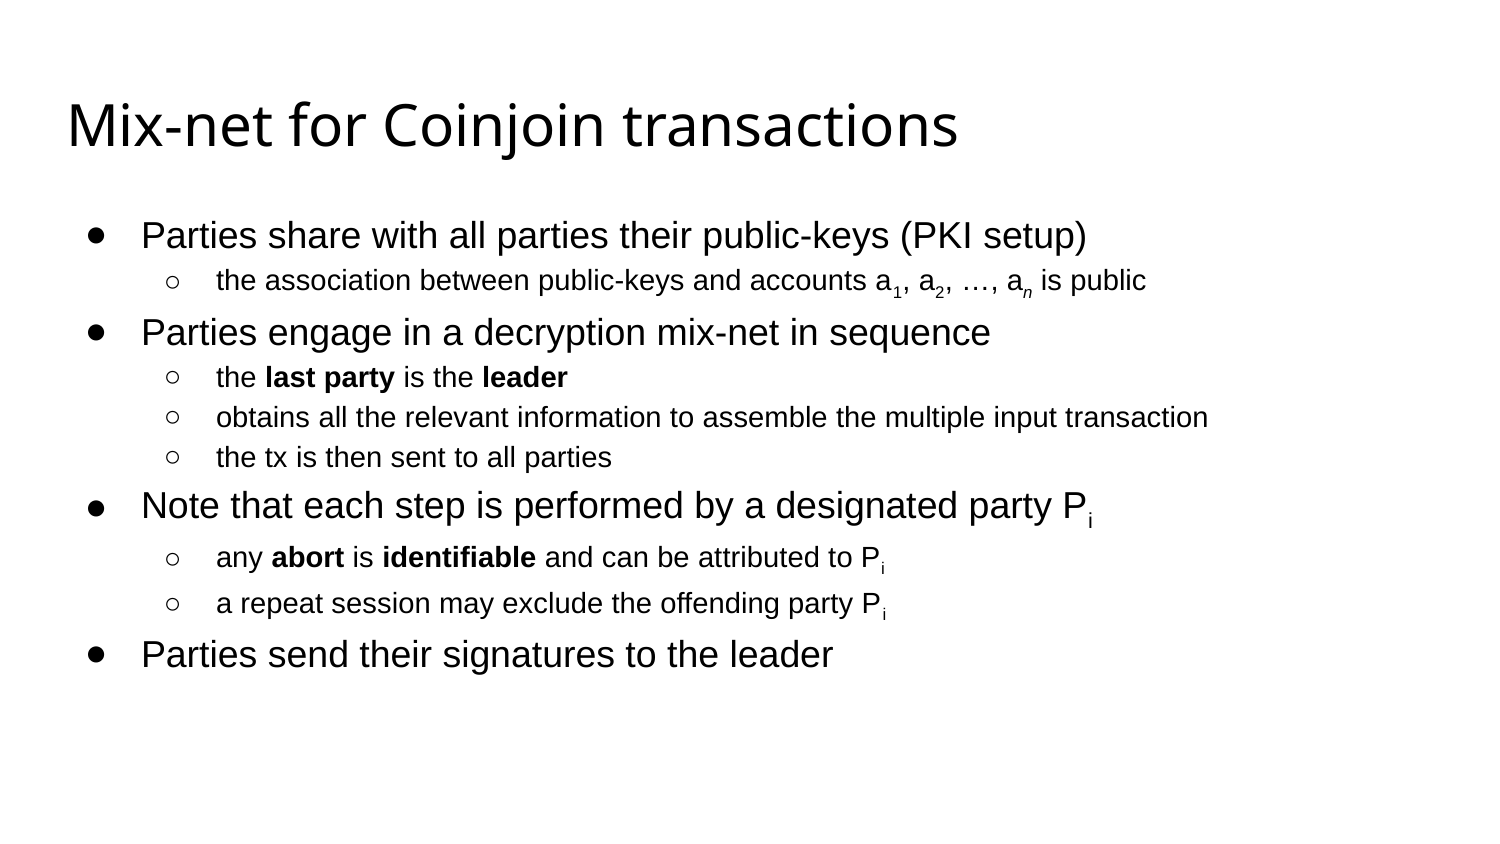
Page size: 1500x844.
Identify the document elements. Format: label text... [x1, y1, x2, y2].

title Mix-net for Coinjoin transactions [51, 72, 1449, 167]
list Parties share with all parties their public-keys (PKI setup) the association between public-keys and accounts a1, a2, …, an is public Parties engage in a decryption mix-net in sequence the last party is the leader obtains all the relevant information to assemble the multiple input transaction the tx is then sent to all parties Note that each step is performed by a designated party Pi any abort is identifiable and can be attributed to Pi a repeat session may exclude the offending party Pi Parties send their signatures to the leader [51, 189, 1449, 750]
